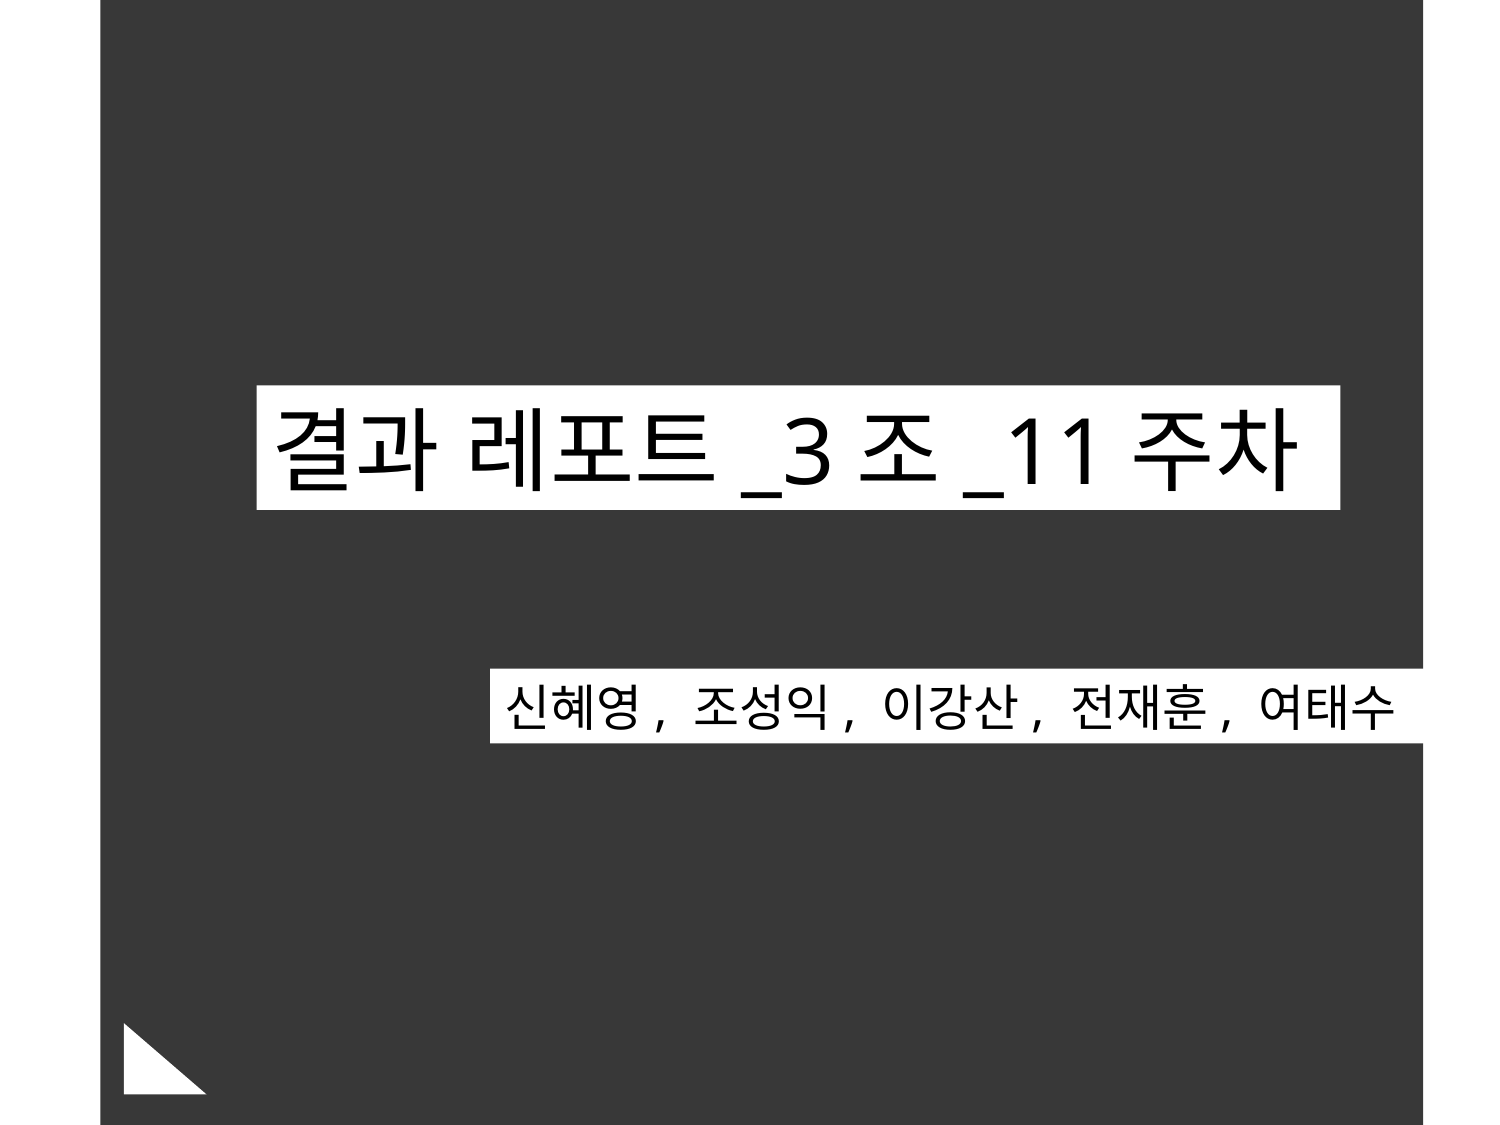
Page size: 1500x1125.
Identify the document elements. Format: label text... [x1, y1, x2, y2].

text_box 신혜영, 조성익, 이강산, 전재훈, 여태수 [490, 668, 1465, 744]
text_box [98, 0, 1425, 1125]
text_box [121, 1021, 209, 1097]
text_box 결과 레포트_3조_11주차 [256, 385, 1341, 510]
